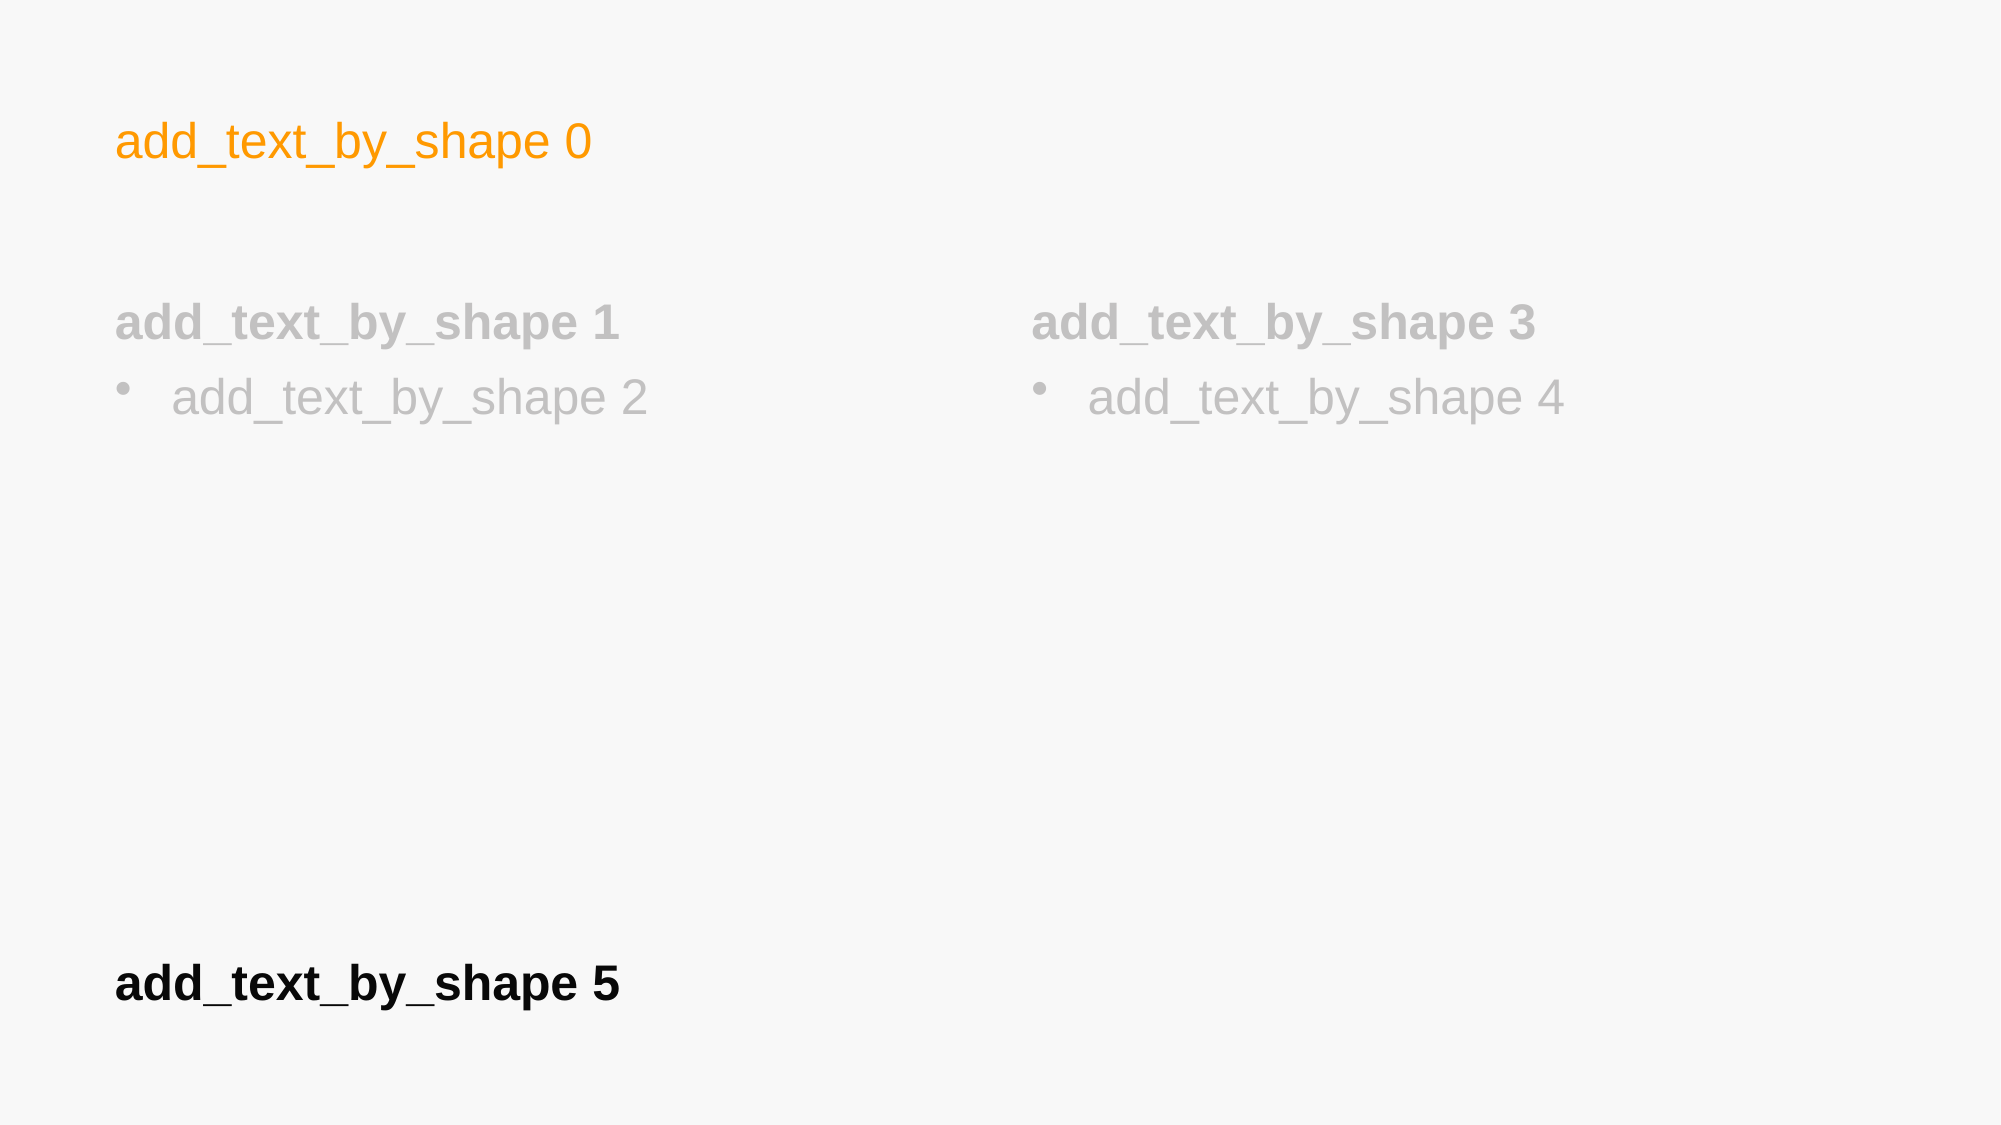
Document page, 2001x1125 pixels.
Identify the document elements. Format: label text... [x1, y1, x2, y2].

list add_text_by_shape 2 [99, 356, 985, 881]
list add_text_by_shape 4 [1016, 356, 1901, 881]
title add_text_by_shape 0 [99, 45, 1901, 233]
list add_text_by_shape 3 [1016, 251, 1901, 356]
list add_text_by_shape 5 [100, 912, 1901, 1018]
list add_text_by_shape 1 [99, 251, 985, 356]
